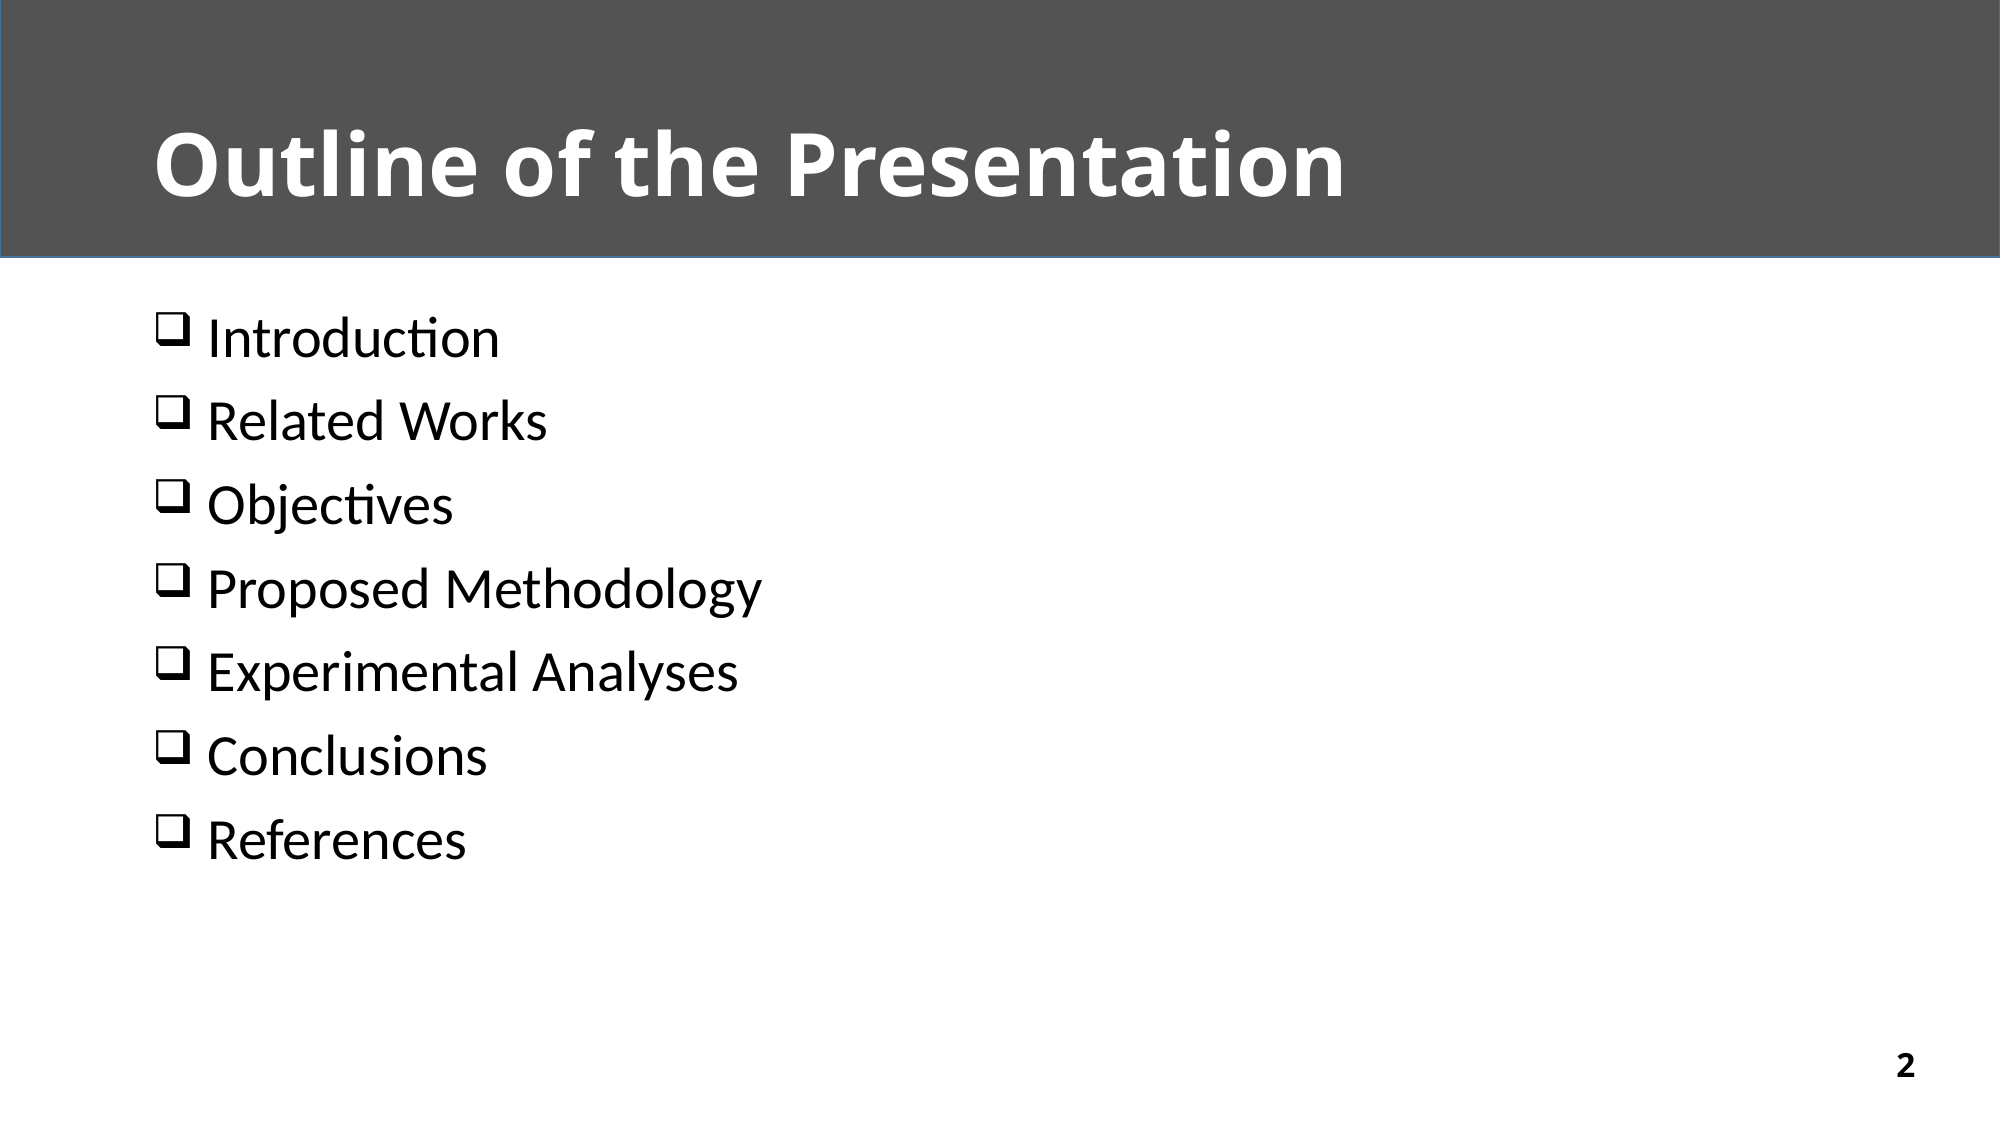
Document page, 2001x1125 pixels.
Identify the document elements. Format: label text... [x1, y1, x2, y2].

text_box [0, 0, 2000, 258]
list Introduction Related Works Objectives Proposed Methodology Experimental Analyses Conclusions References [137, 299, 1863, 1014]
title Outline of the Presentation [137, 59, 1863, 278]
text_box 2 [1881, 1037, 1944, 1092]
